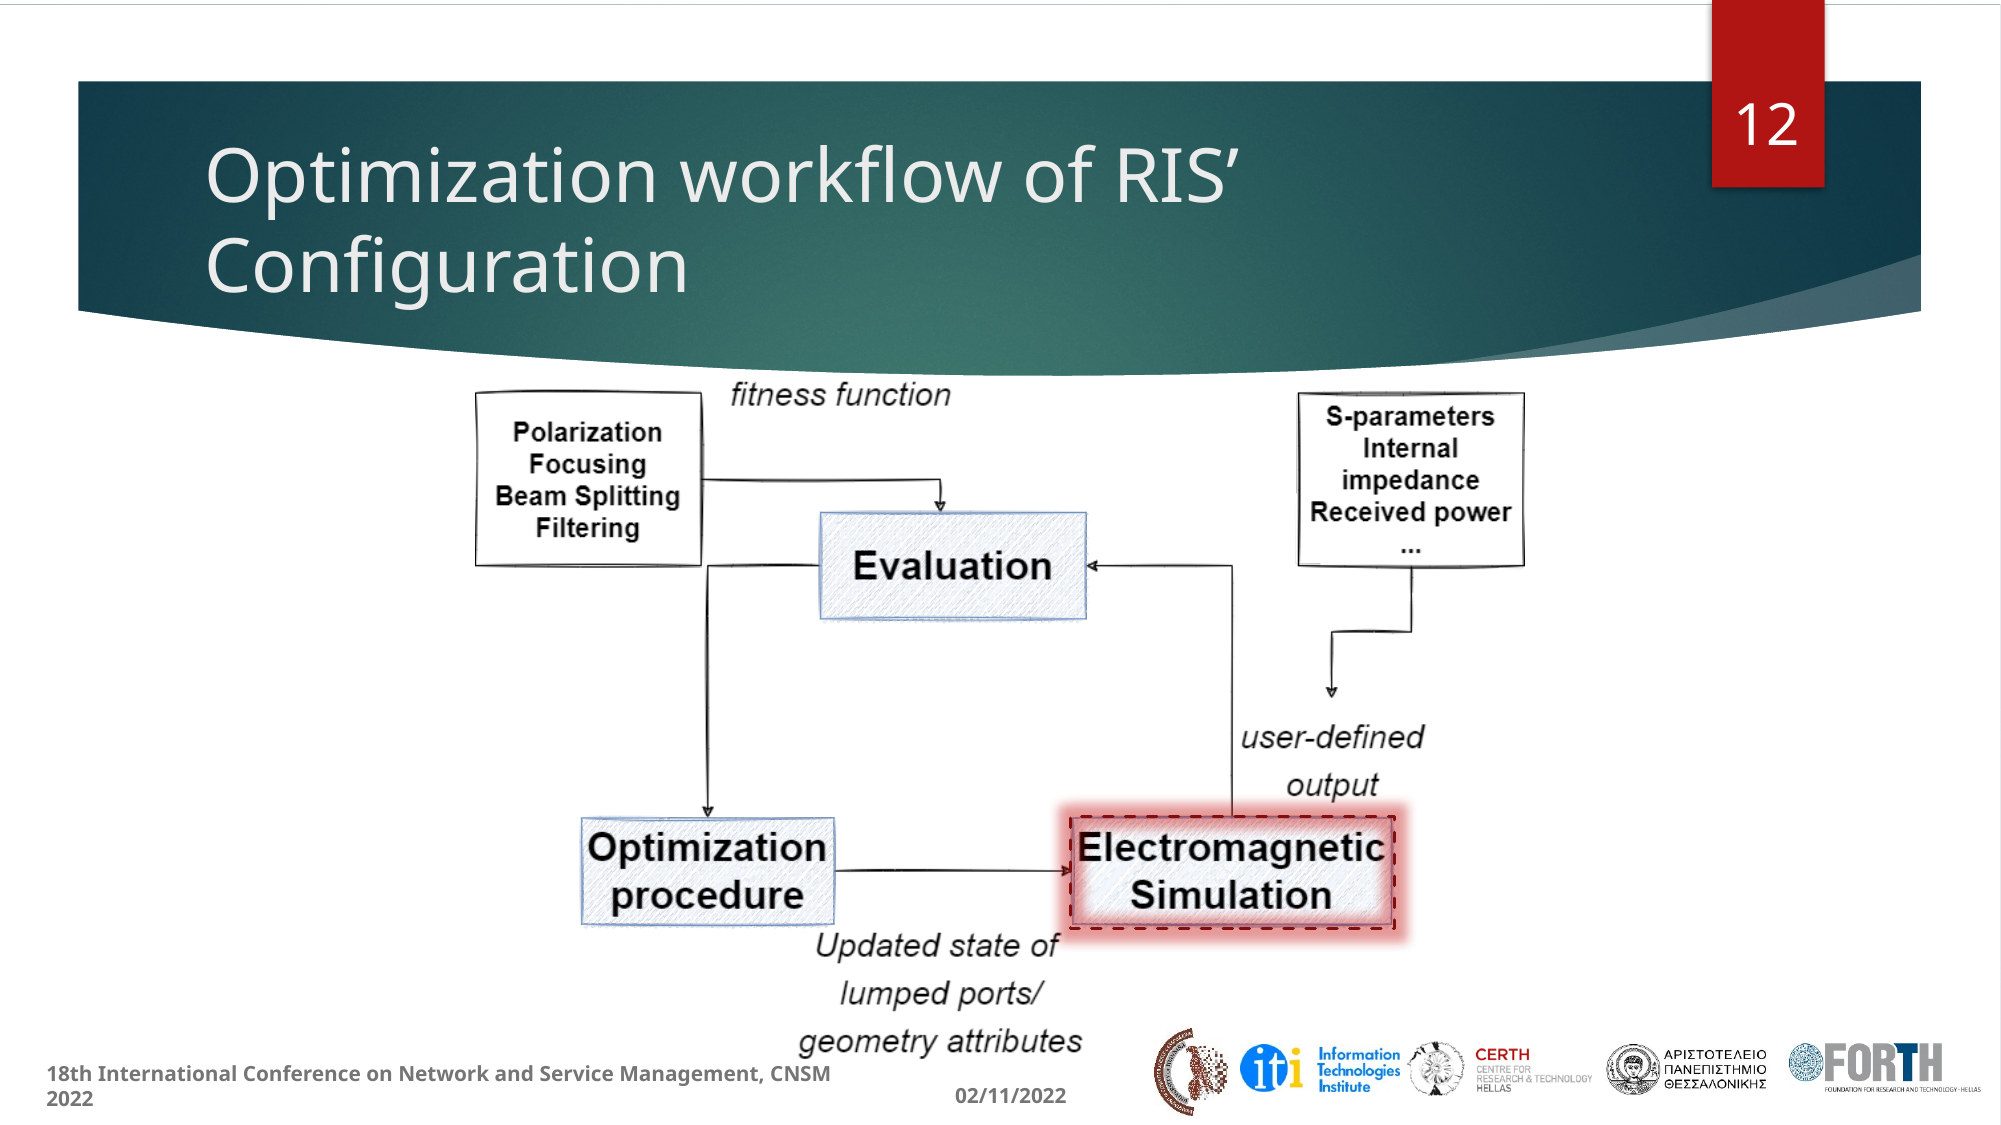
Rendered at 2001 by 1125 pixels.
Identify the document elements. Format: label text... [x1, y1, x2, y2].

title Optimization workflow of RIS’ Configuration [189, 159, 1638, 276]
picture [475, 366, 1525, 1071]
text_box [1154, 1025, 1981, 1116]
slide_number 12 [1698, 48, 1836, 175]
footer 18th International Conference on Network and Service Management, CNSM 2022 [31, 1060, 883, 1112]
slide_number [918, 1081, 1082, 1121]
